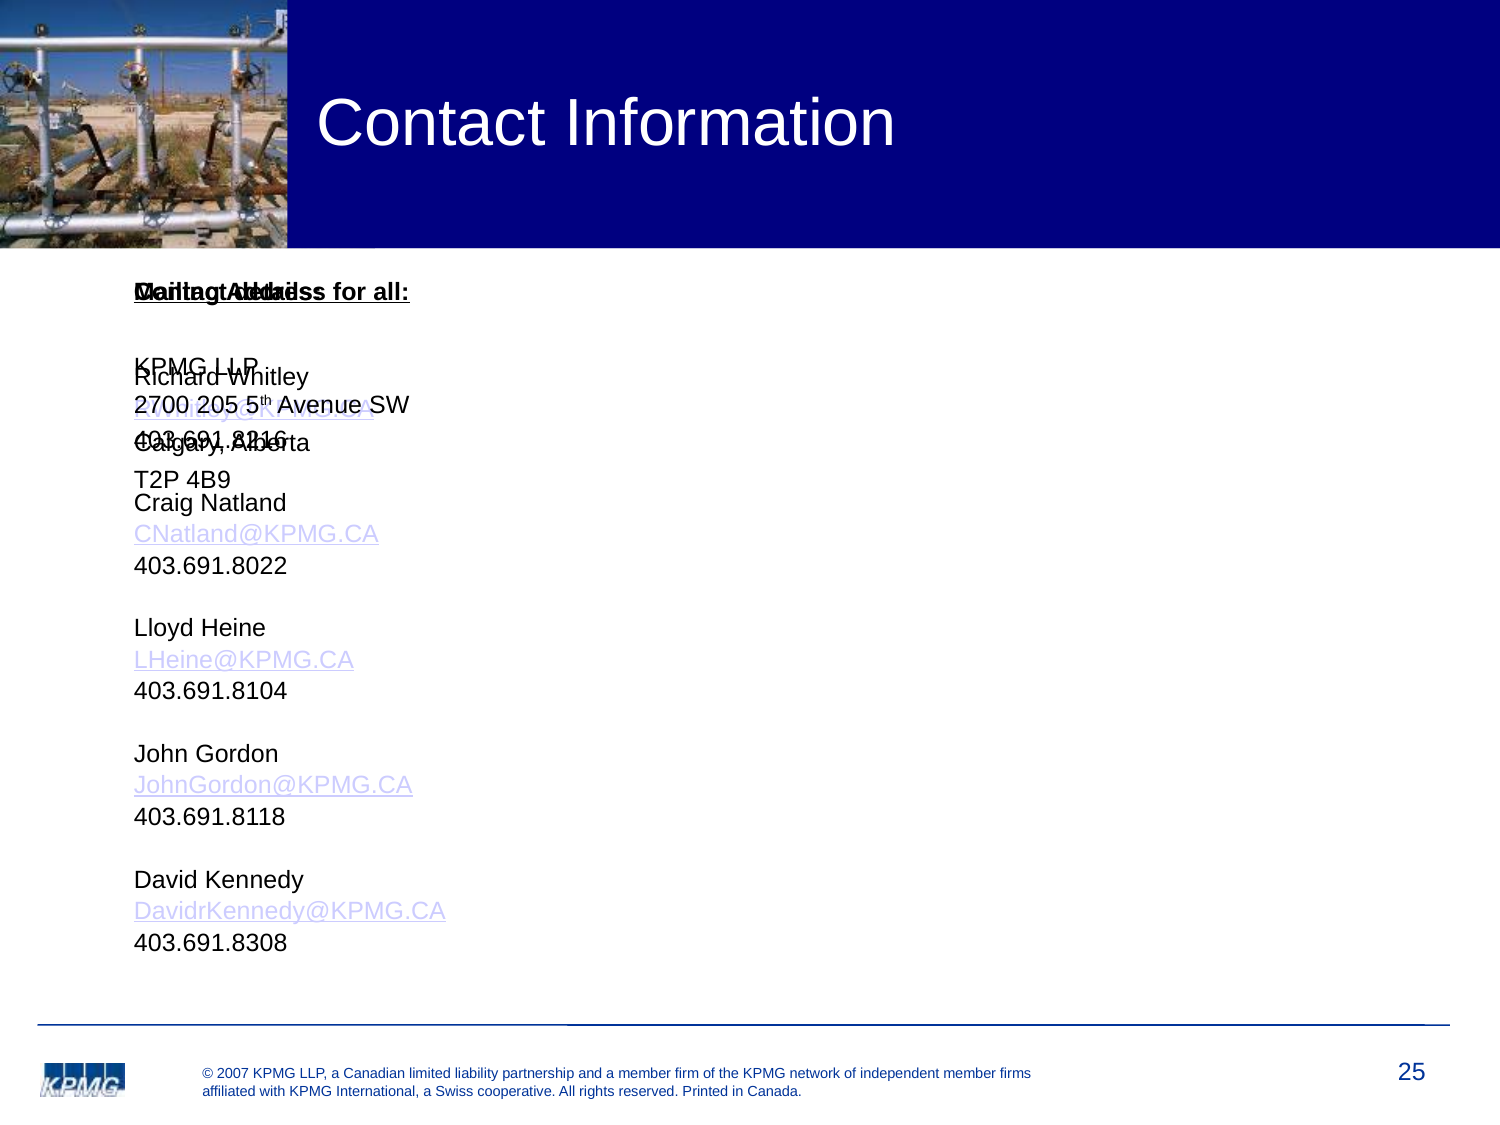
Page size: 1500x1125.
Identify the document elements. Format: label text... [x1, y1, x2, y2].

list Mailing Address for all: KPMG LLP 2700 205 5th Avenue SW Calgary, Alberta T2P 4B9 [118, 273, 1394, 1013]
title Contact Information [301, 24, 1400, 213]
picture [40, 1063, 125, 1097]
text_box [99, 241, 1400, 1030]
picture [0, 0, 287, 248]
